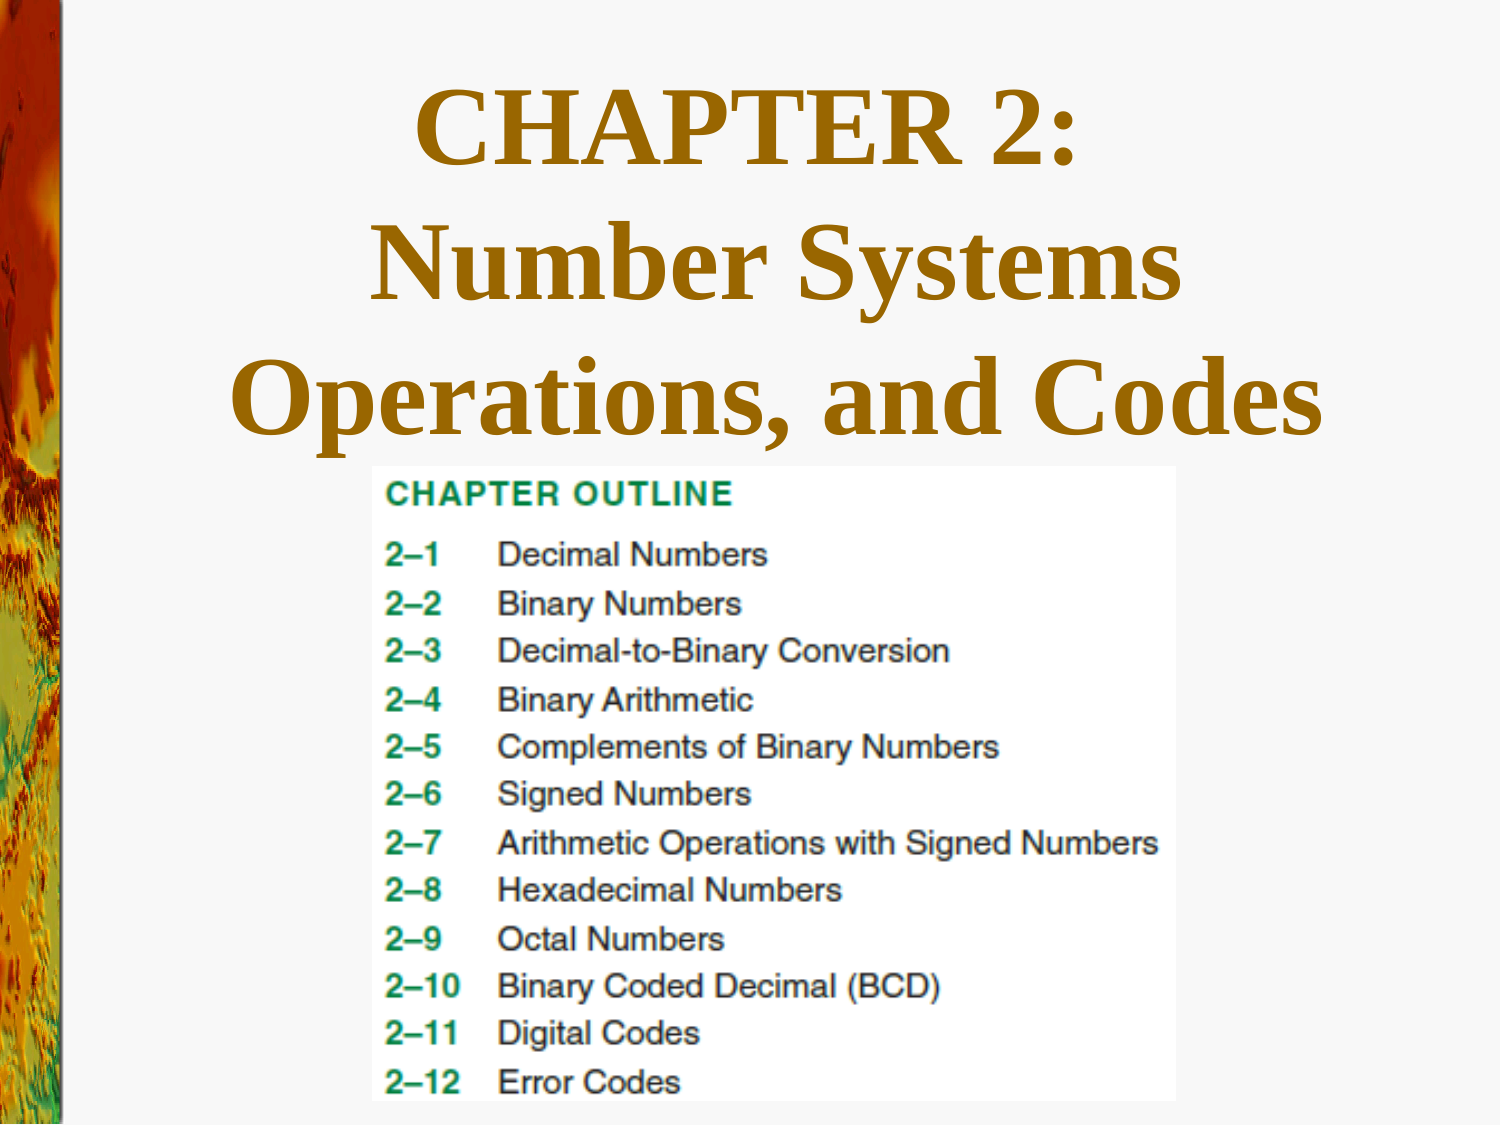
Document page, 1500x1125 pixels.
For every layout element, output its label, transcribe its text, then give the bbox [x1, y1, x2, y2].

picture [0, 0, 65, 1124]
picture [371, 466, 1176, 1101]
title CHAPTER 2: Number Systems Operations, and Codes [64, 44, 1489, 466]
